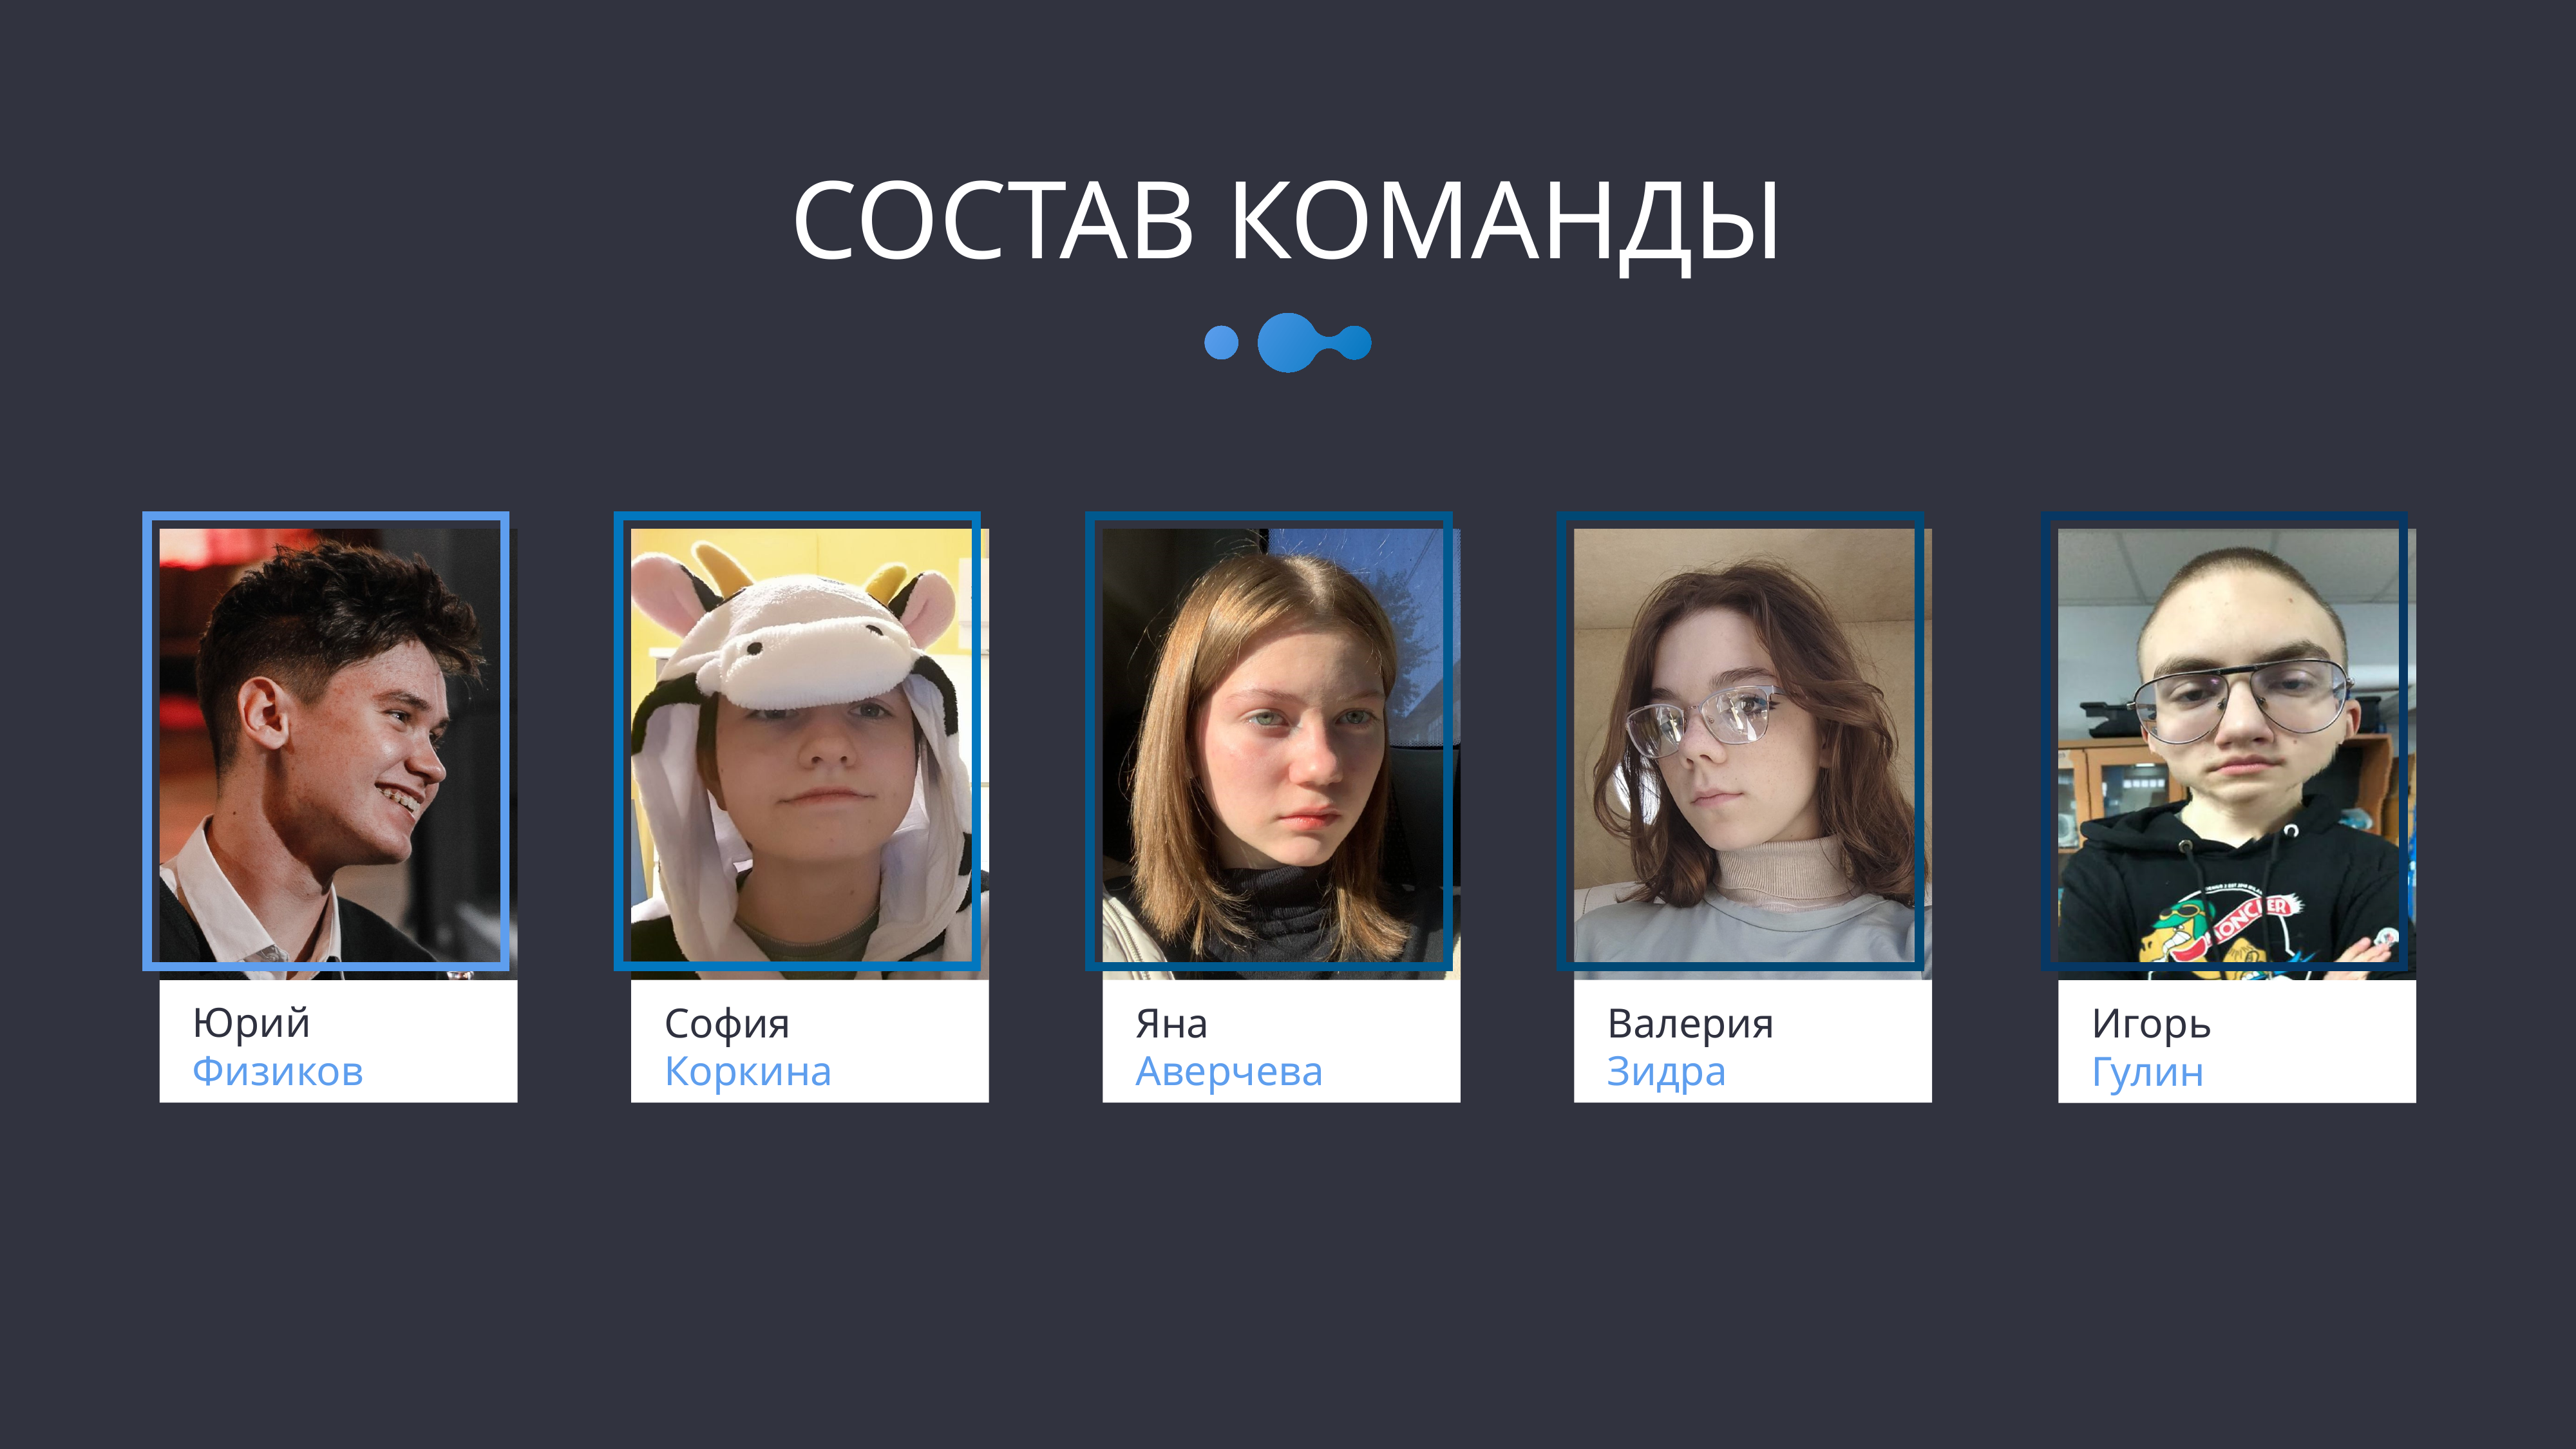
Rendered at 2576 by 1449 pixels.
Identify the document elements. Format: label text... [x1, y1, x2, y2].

text_box [2045, 515, 2404, 967]
text_box [1561, 515, 1920, 967]
text_box [147, 515, 506, 967]
text_box СОСТАВ КОМАНДЫ [513, 146, 2063, 285]
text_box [1102, 980, 1461, 1103]
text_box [1574, 980, 1933, 1103]
text_box [618, 515, 976, 967]
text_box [630, 980, 989, 1103]
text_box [2058, 980, 2417, 1103]
text_box [1090, 515, 1448, 967]
picture [1574, 529, 1933, 980]
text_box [159, 984, 518, 1103]
picture [2058, 529, 2417, 980]
text_box [1258, 313, 1372, 373]
picture [630, 528, 990, 980]
text_box [1204, 325, 1238, 359]
picture [1103, 528, 1461, 980]
picture [159, 529, 518, 980]
